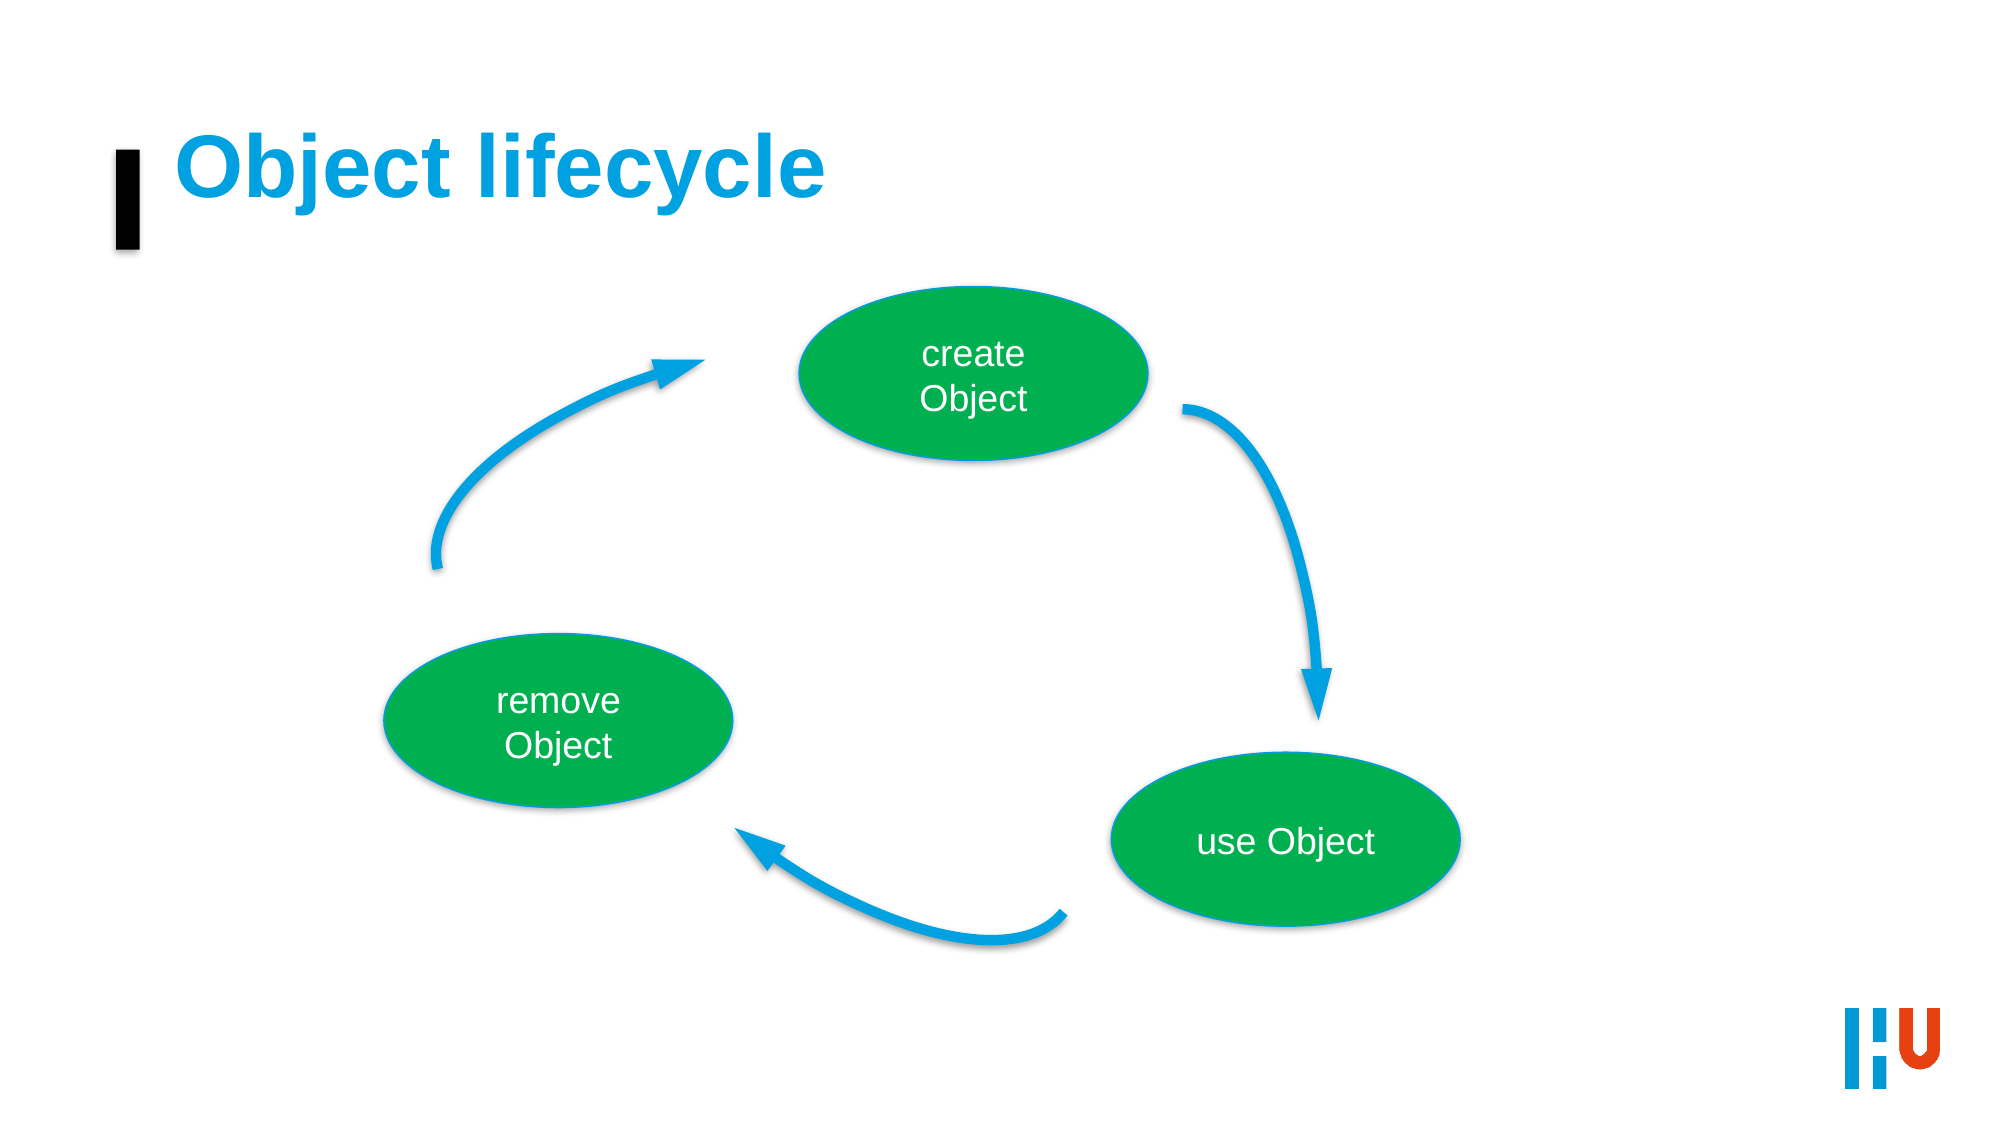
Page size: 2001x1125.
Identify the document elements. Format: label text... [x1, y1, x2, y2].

text_box [1182, 407, 1325, 721]
text_box remove Object [383, 632, 734, 809]
text_box [433, 359, 740, 570]
title Object lifecycle [159, 53, 1788, 271]
text_box [734, 720, 1066, 943]
text_box create Object [798, 285, 1149, 462]
picture [1860, 1008, 1940, 1089]
text_box use Object [1110, 751, 1461, 927]
